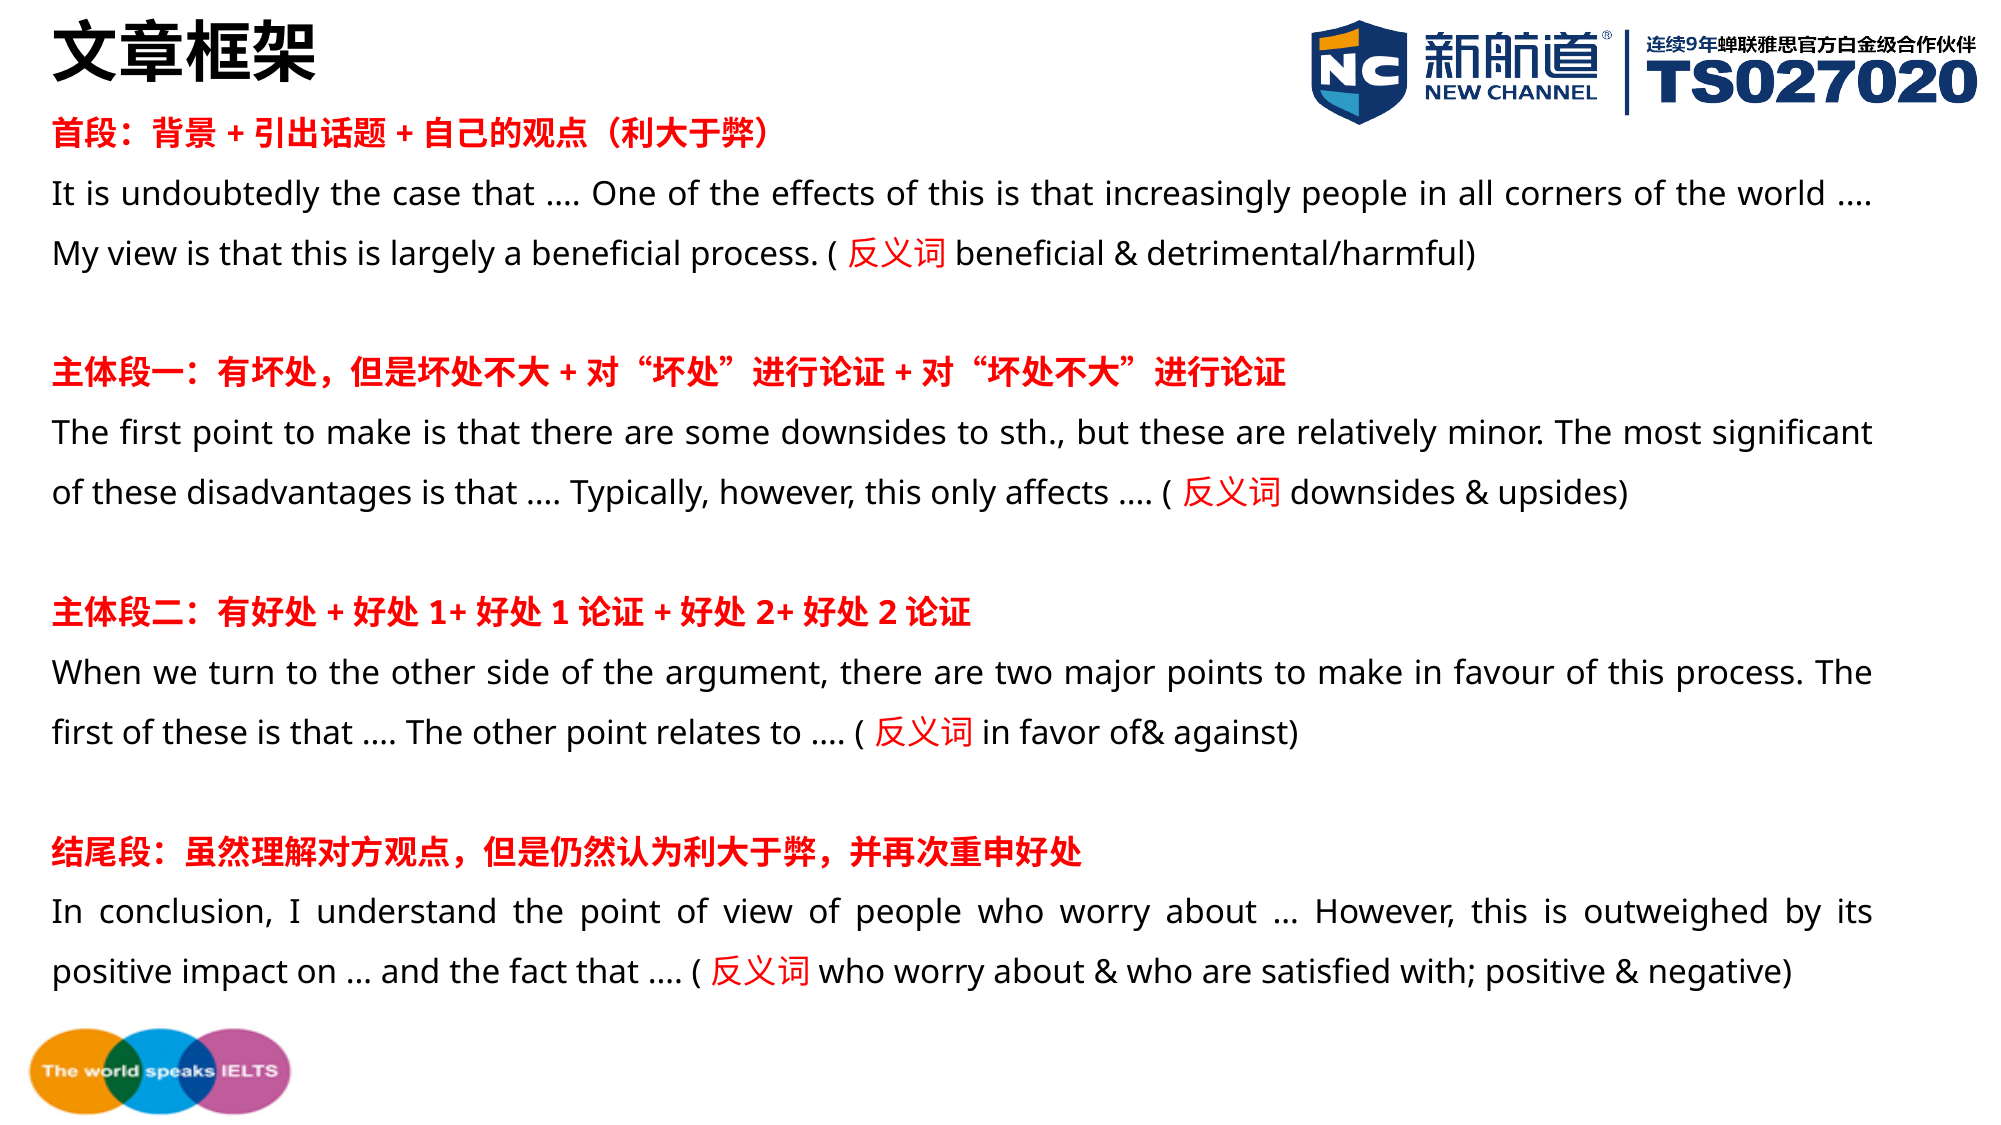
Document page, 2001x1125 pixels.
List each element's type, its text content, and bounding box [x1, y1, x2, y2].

text_box 文章框架 [36, 2, 1038, 98]
picture [4, 1024, 311, 1122]
picture [1299, 0, 1983, 146]
text_box 首段：背景+引出话题+自己的观点（利大于弊） It is undoubtedly the case that …. One of the effects of this is that increasingly people in all corners of the world .... My view is that this is largely a beneficial process. (反义词beneficial & detrimental/harmful) 主体段一：有坏处，但是坏处不大+对“坏处”进行论证+对“坏处不大”进行论证 The first point to make is that there are some downsides to sth., but these are relatively minor. The most significant of these disadvantages is that …. Typically, however, this only affects …. (反义词downsides & upsides) 主体段二：有好处+好处1+好处1论证+好处2+好处2论证 When we turn to the other side of the argument, there are two major points to make in favour of this process. The first of these is that …. The other point relates to …. (反义词in favor of& against) 结尾段：虽然理解对方观点，但是仍然认为利大于弊，并再次重申好处 In conclusion, I understand the point of view of people who worry about … However, this is outweighed by its positive impact on … and the fact that …. (反义词who worry about & who are satisfied with; positive & negative) [36, 59, 1891, 998]
